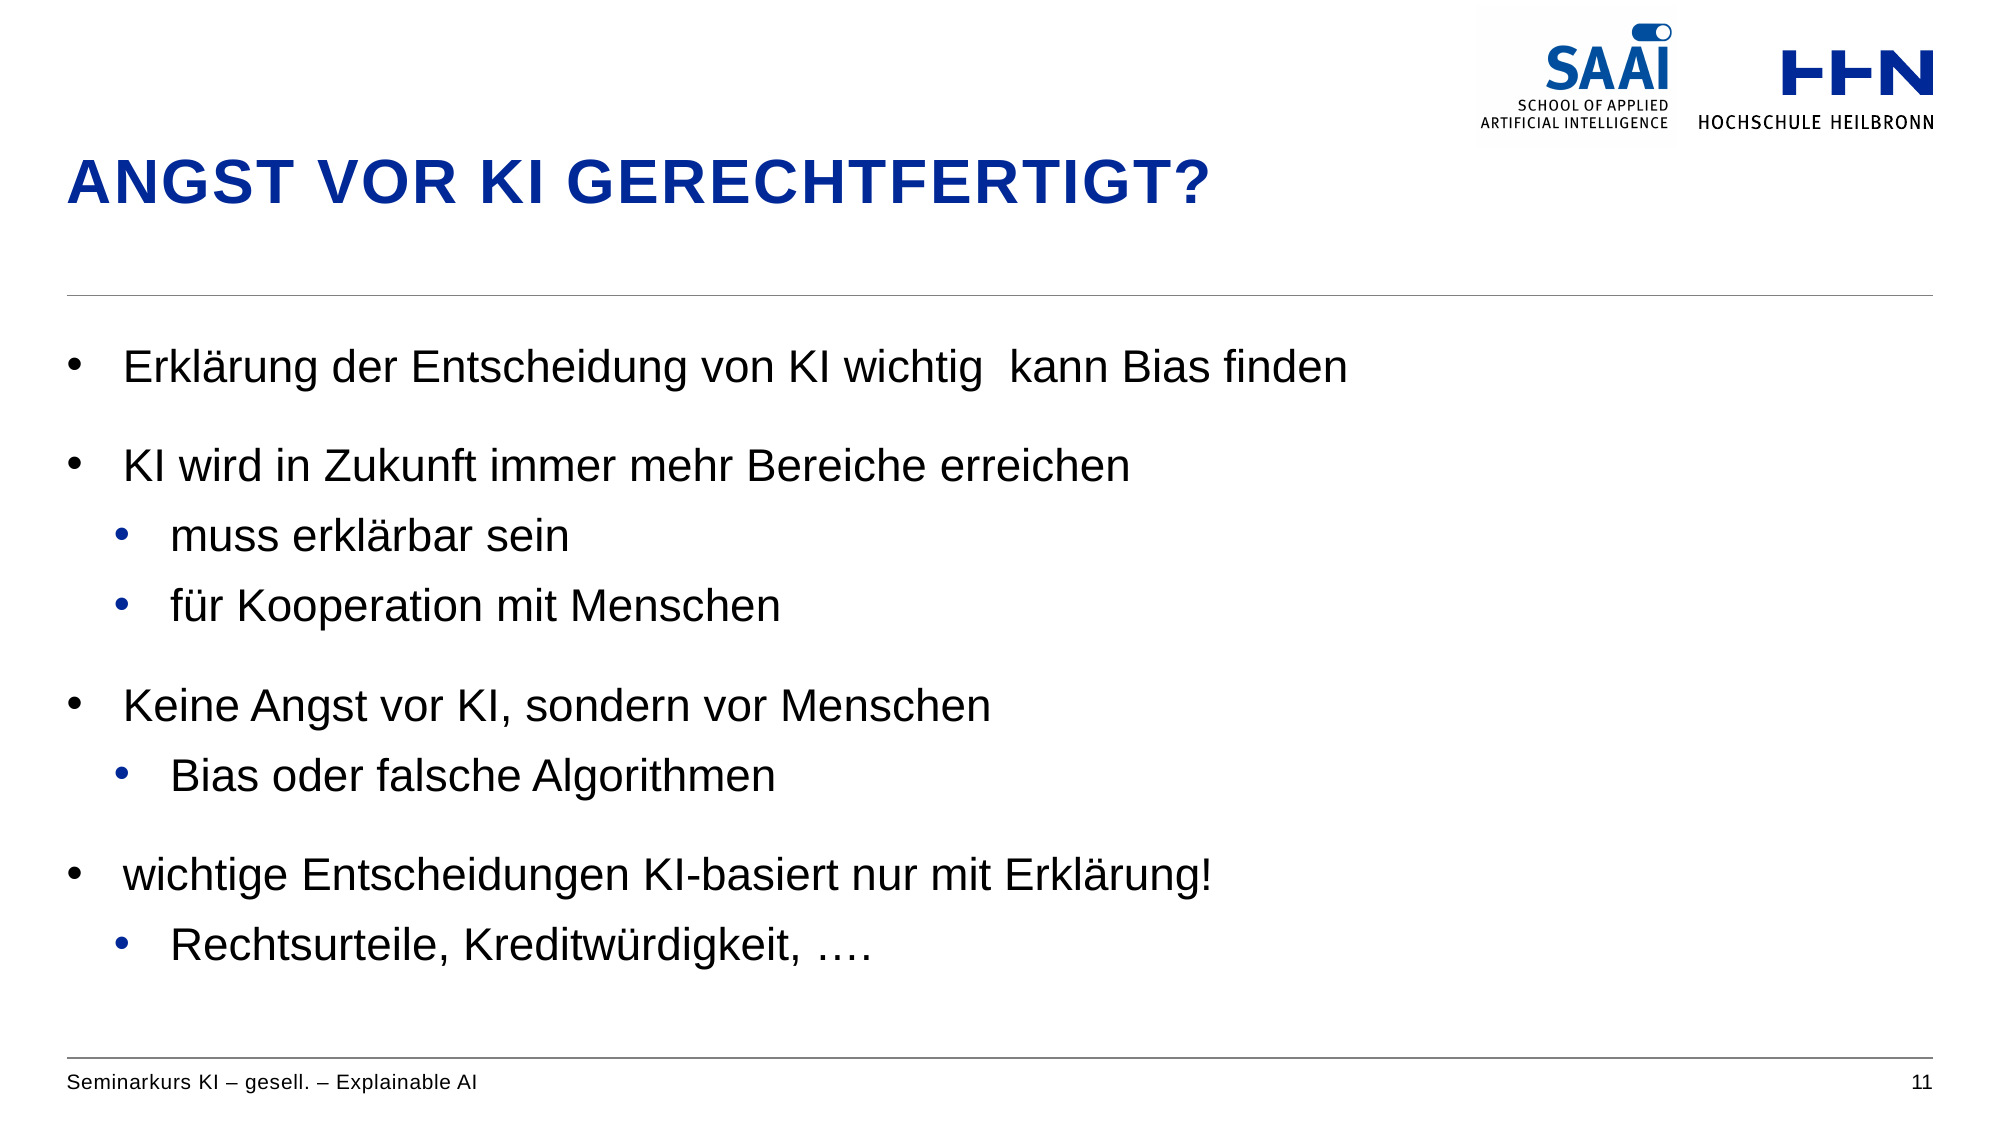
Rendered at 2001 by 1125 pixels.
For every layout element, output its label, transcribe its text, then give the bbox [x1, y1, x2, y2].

title Angst vor KI Gerechtfertigt? [66, 147, 1933, 290]
picture [1476, 5, 1677, 147]
slide_number 11 [1621, 1068, 1933, 1105]
footer Seminarkurs KI – gesell. – Explainable AI [66, 1068, 1277, 1105]
